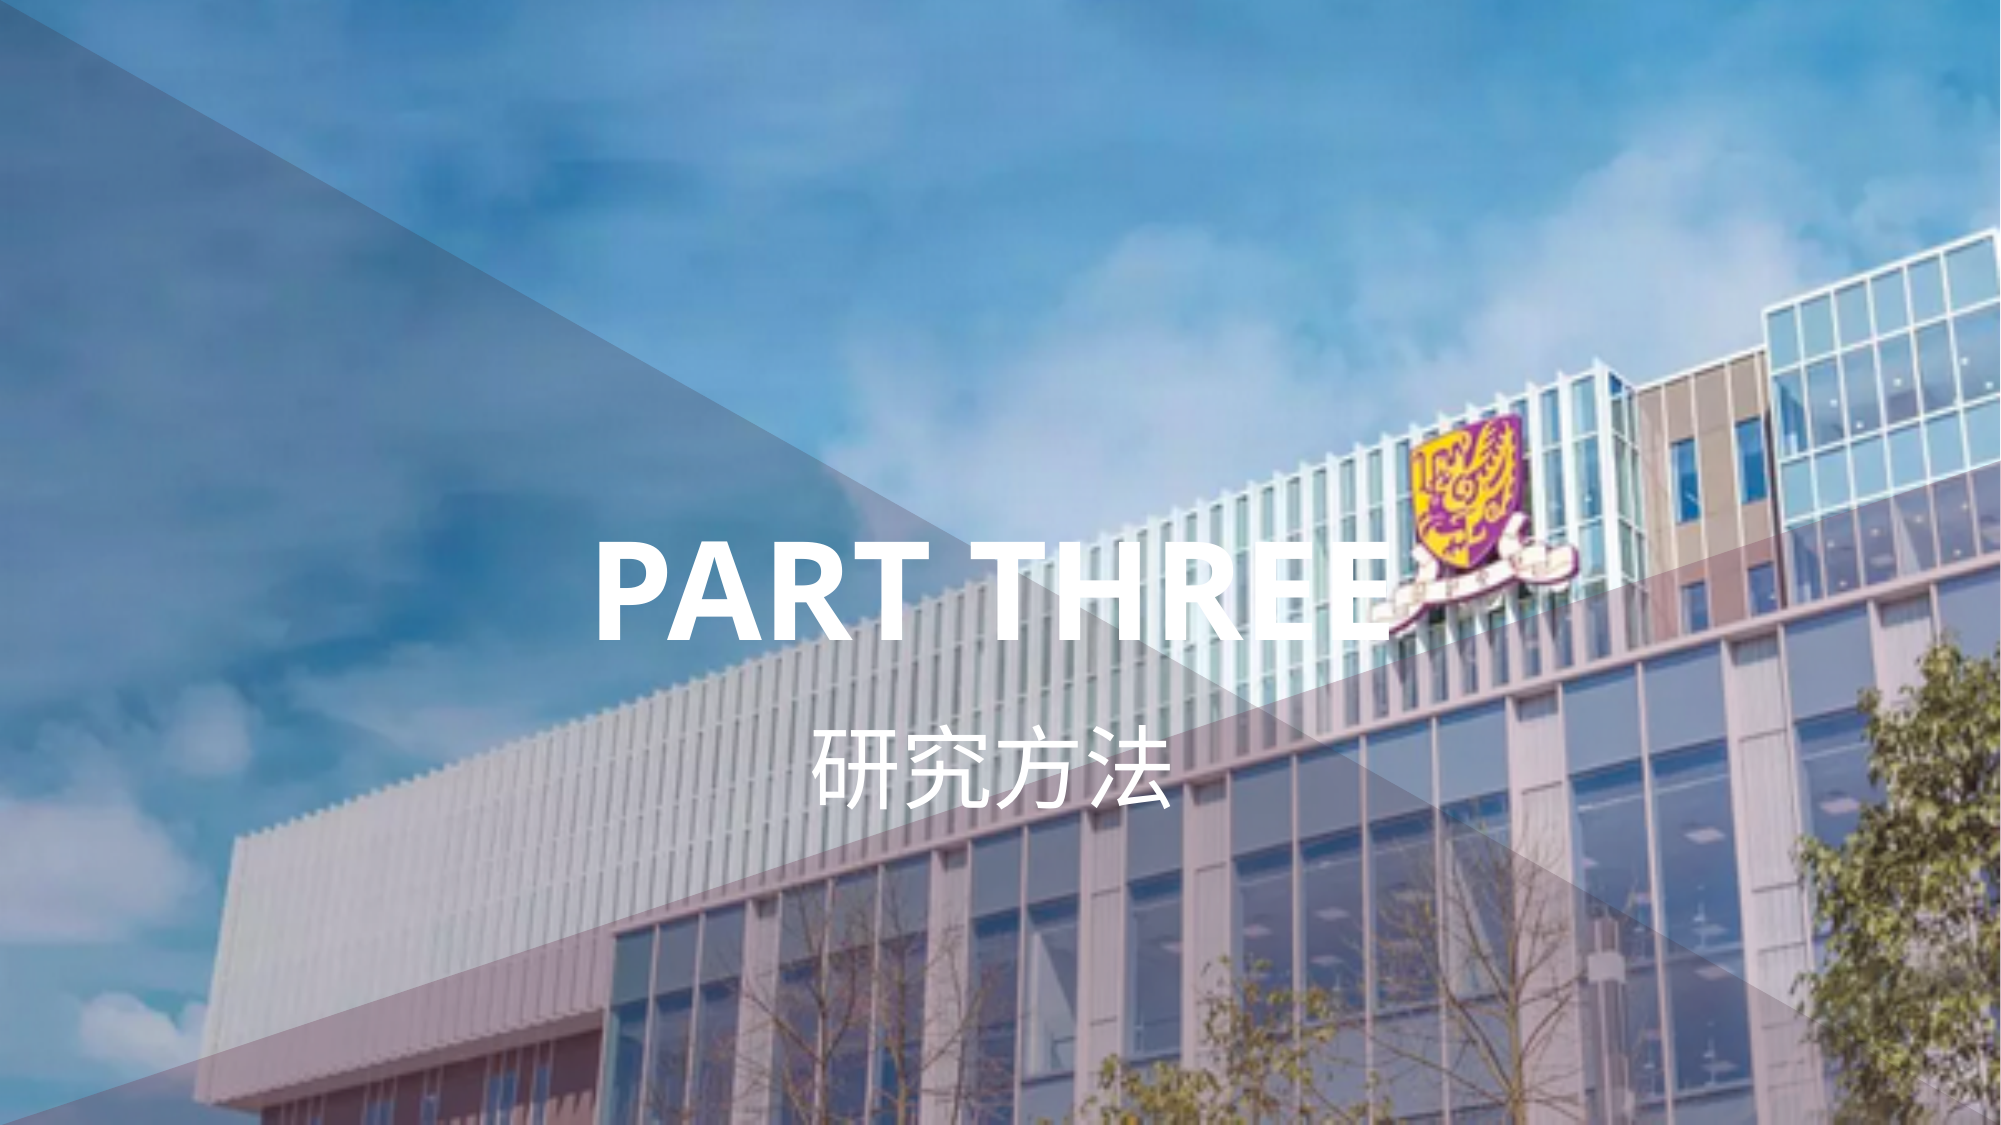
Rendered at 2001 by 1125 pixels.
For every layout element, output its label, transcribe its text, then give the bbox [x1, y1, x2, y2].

text_box PART THREE [573, 495, 1413, 676]
text_box 研究方法 [794, 703, 1192, 829]
picture [0, 0, 2001, 1125]
